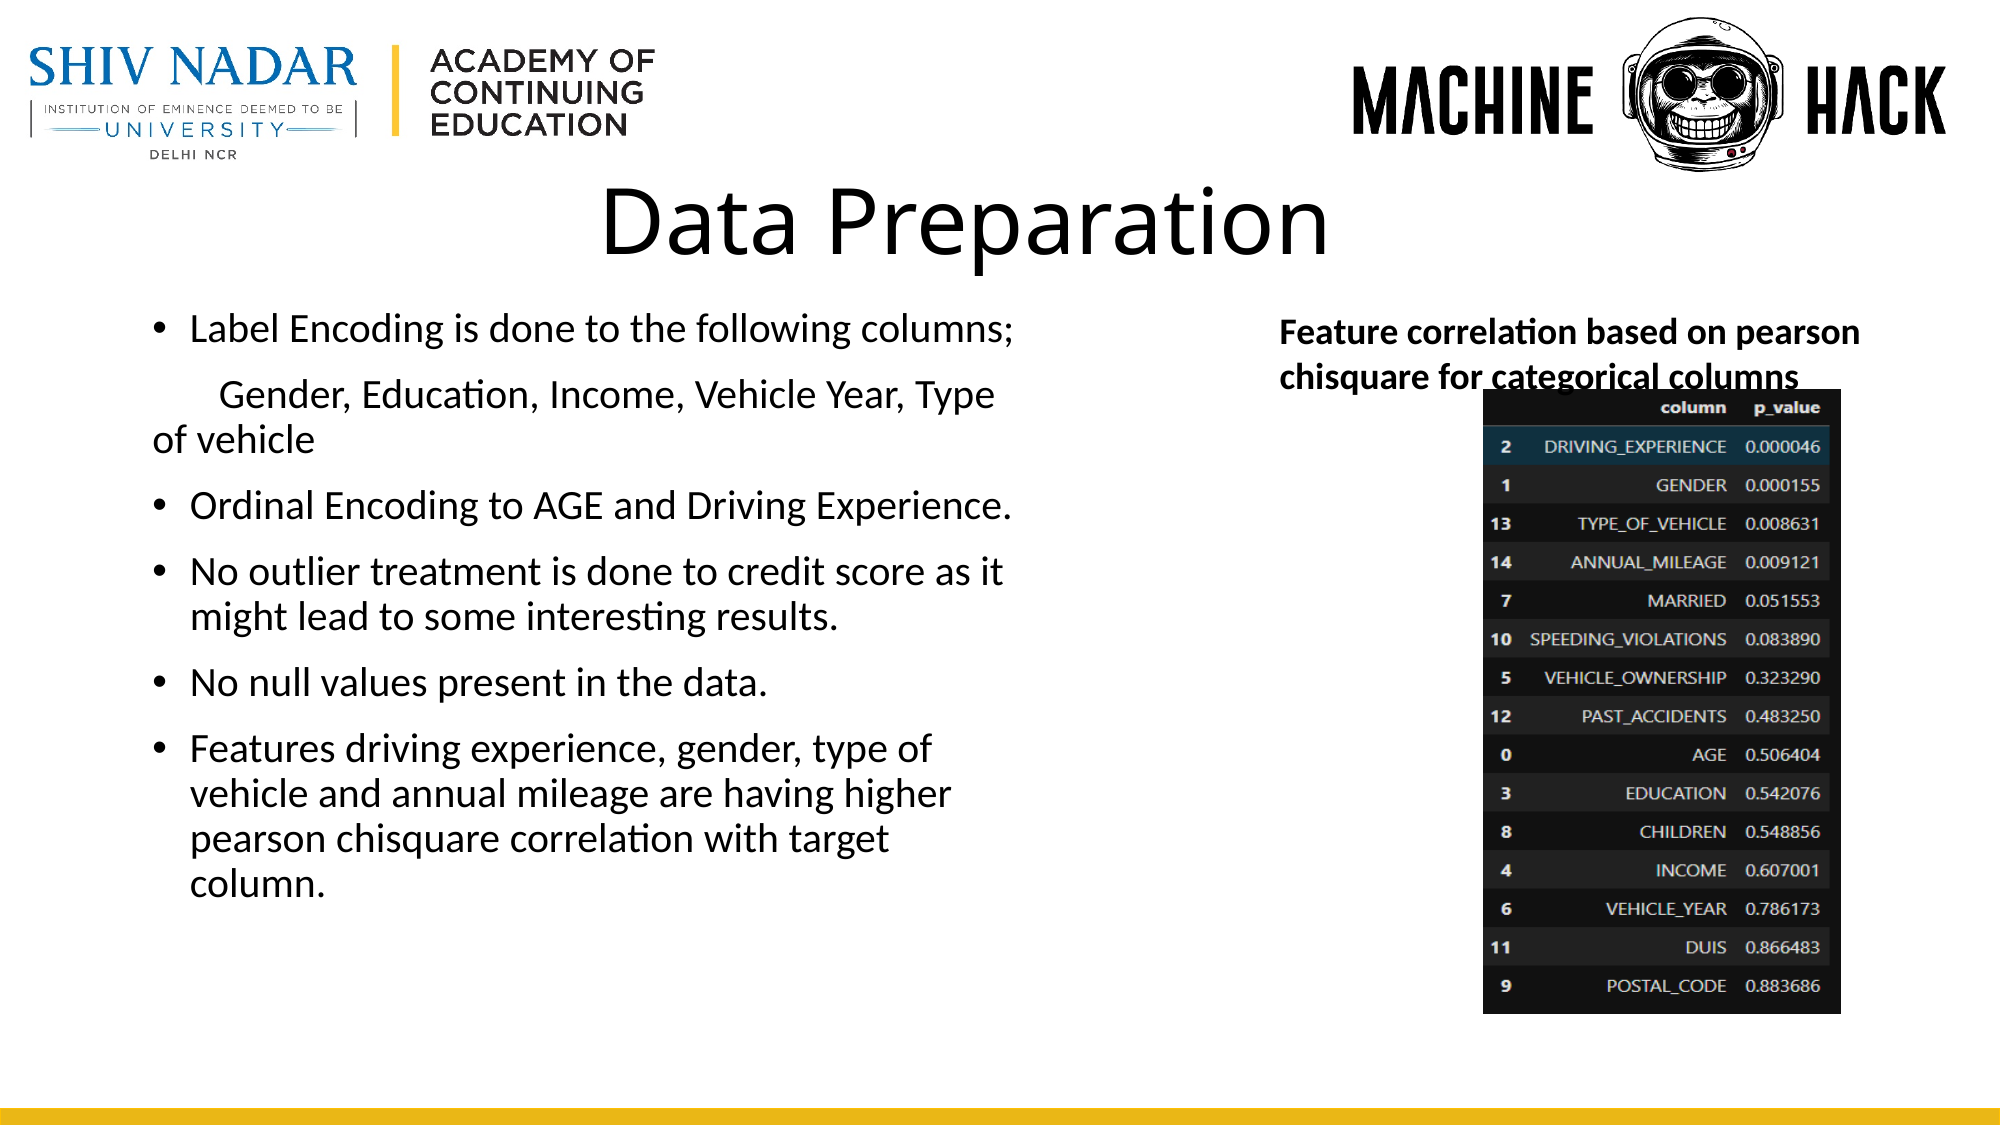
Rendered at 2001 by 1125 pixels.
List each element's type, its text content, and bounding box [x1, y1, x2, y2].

list Label Encoding is done to the following columns; Gender, Education, Income, Vehicle Year, Type of vehicle Ordinal Encoding to AGE and Driving Experience. No outlier treatment is done to credit score as it might lead to some interesting results. No null values present in the data. Features driving experience, gender, type of vehicle and annual mileage are having higher pearson chisquare correlation with target column. [137, 299, 1042, 1014]
text_box [0, 1107, 2000, 1125]
title Data Preparation [102, 135, 1828, 315]
picture [1483, 389, 1841, 1014]
picture [6, 6, 697, 184]
text_box Feature correlation based on pearson chisquare for categorical columns [1264, 299, 1965, 405]
picture [1325, 7, 1993, 177]
